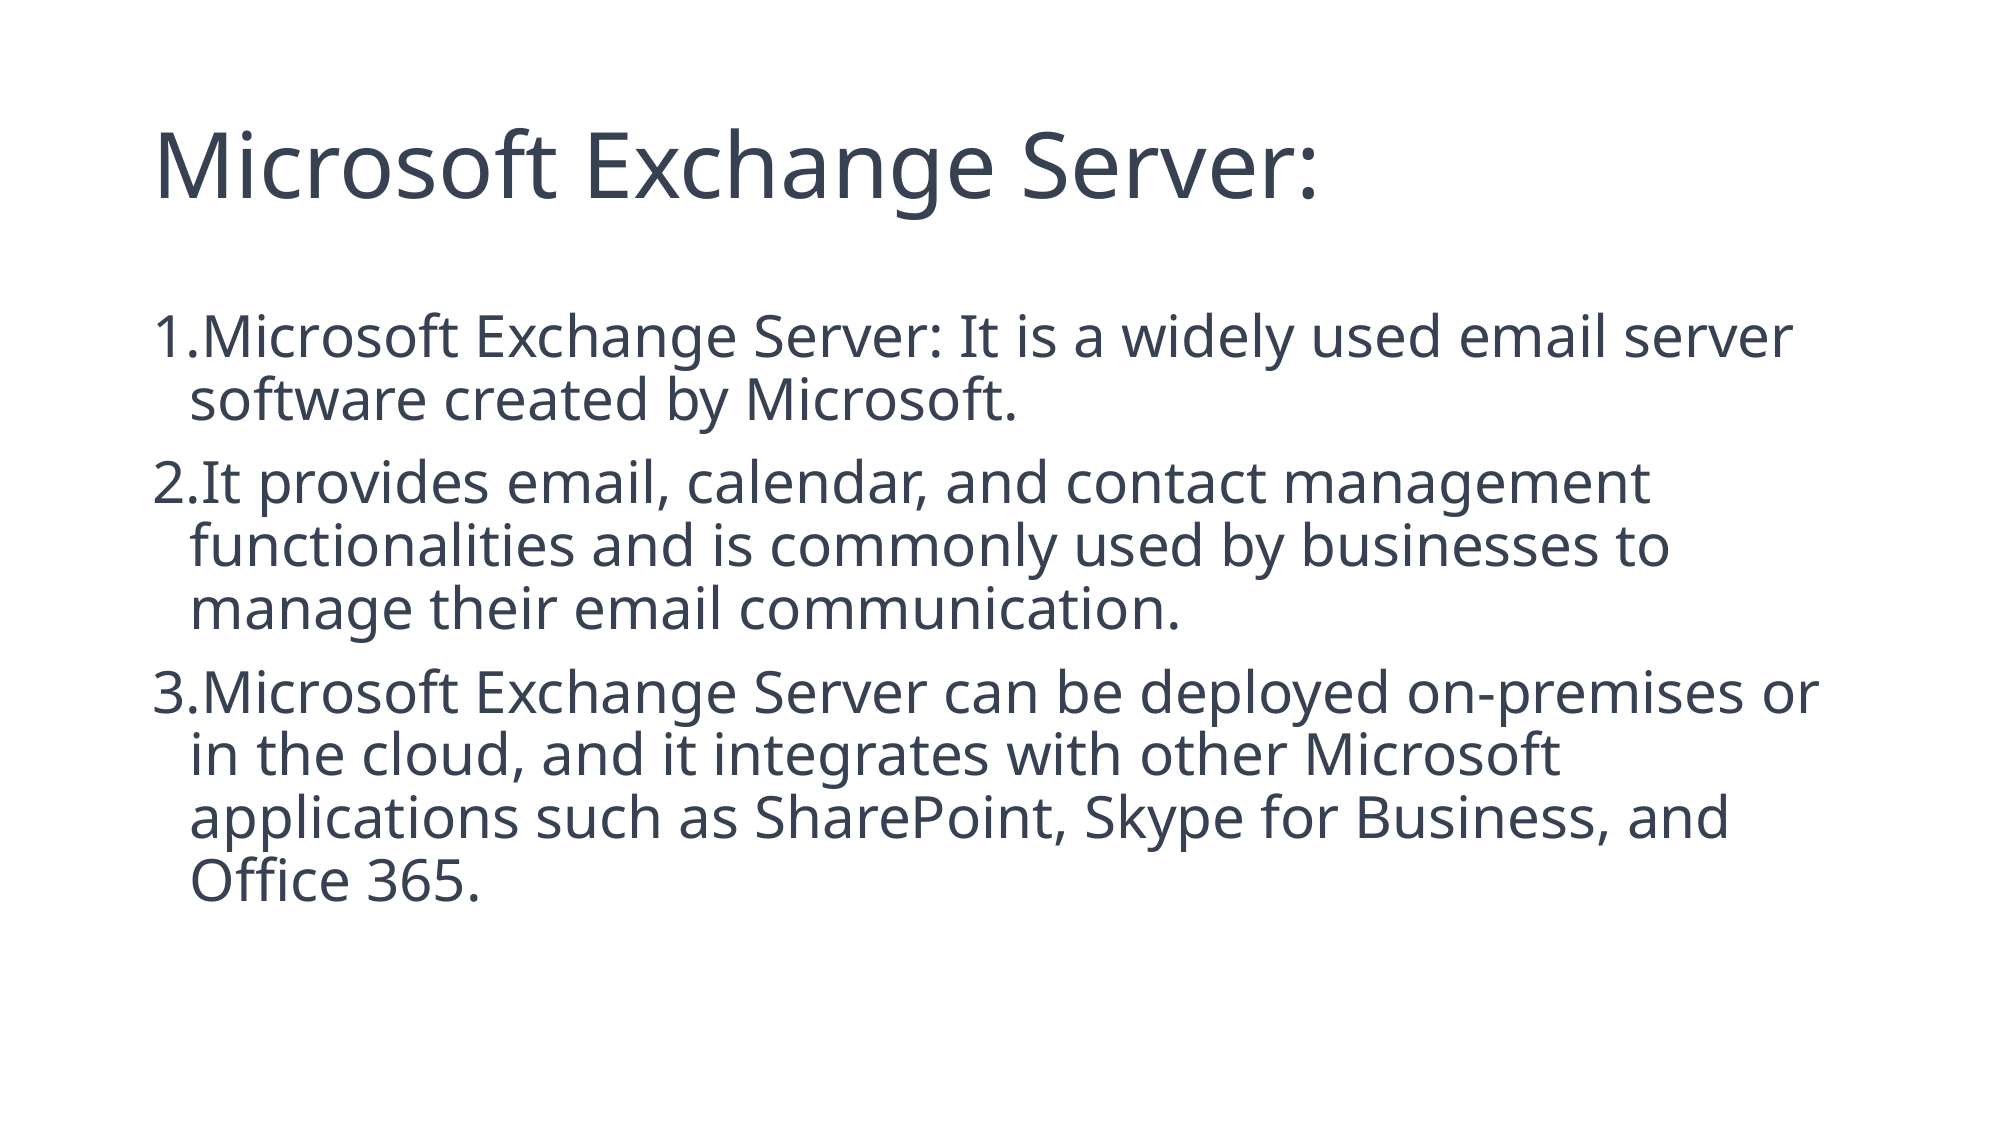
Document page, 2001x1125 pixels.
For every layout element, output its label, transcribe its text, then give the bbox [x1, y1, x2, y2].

list Microsoft Exchange Server: It is a widely used email server software created by Microsoft. It provides email, calendar, and contact management functionalities and is commonly used by businesses to manage their email communication. Microsoft Exchange Server can be deployed on-premises or in the cloud, and it integrates with other Microsoft applications such as SharePoint, Skype for Business, and Office 365. [137, 299, 1863, 1014]
title Microsoft Exchange Server: [137, 59, 1863, 278]
